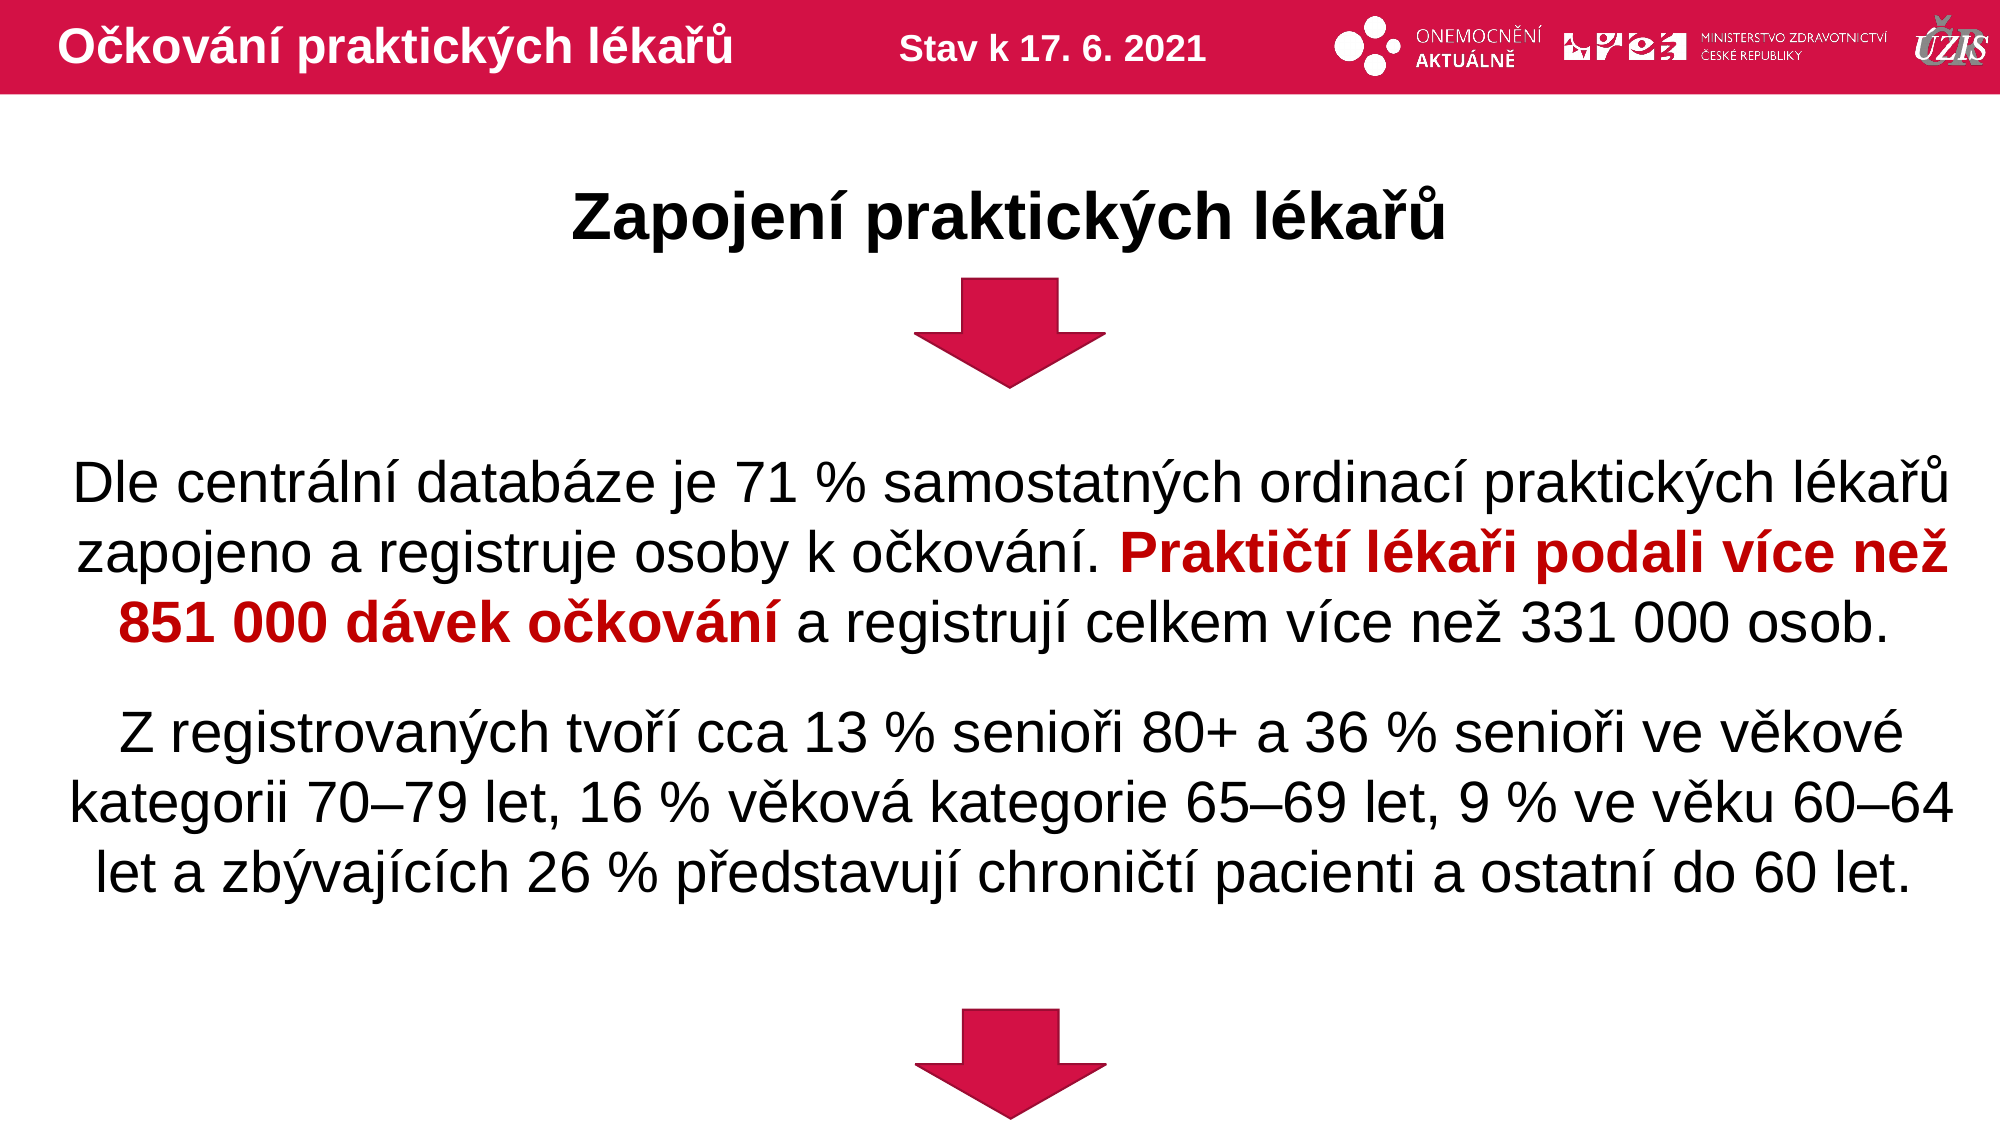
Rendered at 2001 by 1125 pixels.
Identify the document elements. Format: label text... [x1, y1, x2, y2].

text_box Stav k 17. 6. 2021 [884, 16, 1329, 77]
title Očkování praktických lékařů [42, 0, 1262, 95]
text_box [914, 1008, 1107, 1120]
text_box [913, 277, 1106, 389]
picture [1334, 16, 1542, 76]
text_box Zapojení praktických lékařů [92, 165, 1929, 261]
picture [1563, 31, 1888, 60]
picture [1915, 15, 1989, 66]
text_box Dle centrální databáze je 71 % samostatných ordinací praktických lékařů zapojeno a registruje osoby k očkování. Praktičtí lékaři podali více než 851 000 dávek očkování a registrují celkem více než 331 000 osob. Z registrovaných tvoří cca 13 % senioři 80+ a 36 % senioři ve věkové kategorii 70–79 let, 16 % věková kategorie 65–69 let, 9 % ve věku 60–64 let a zbývajících 26 % představují chroničtí pacienti a ostatní do 60 let. [42, 437, 1985, 912]
